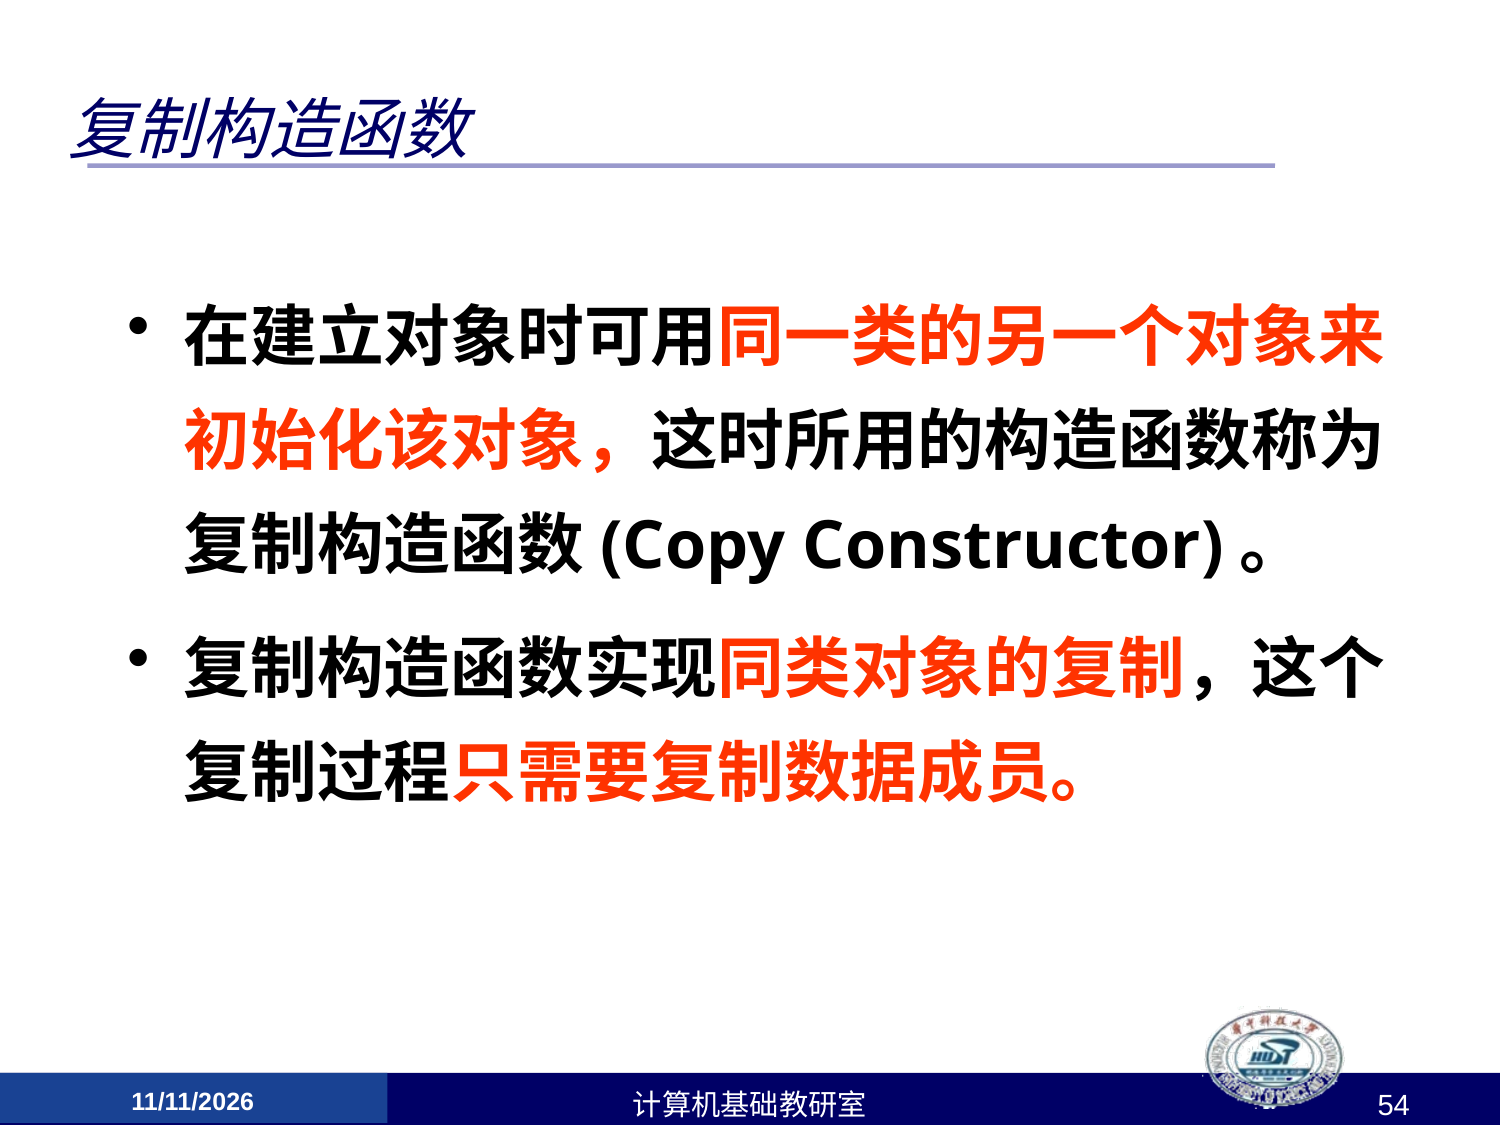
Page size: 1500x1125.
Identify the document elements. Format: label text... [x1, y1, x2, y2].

footer 计算机基础教研室 [512, 1078, 988, 1116]
title 复制构造函数 [53, 66, 1455, 187]
slide_number 54 [1074, 1078, 1425, 1116]
picture [1202, 1006, 1347, 1078]
text_box 在建立对象时可用同一类的另一个对象来初始化该对象，这时所用的构造函数称为复制构造函数(Copy Constructor)。 复制构造函数实现同类对象的复制，这个复制过程只需要复制数据成员。 [112, 262, 1400, 817]
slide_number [17, 1078, 368, 1116]
